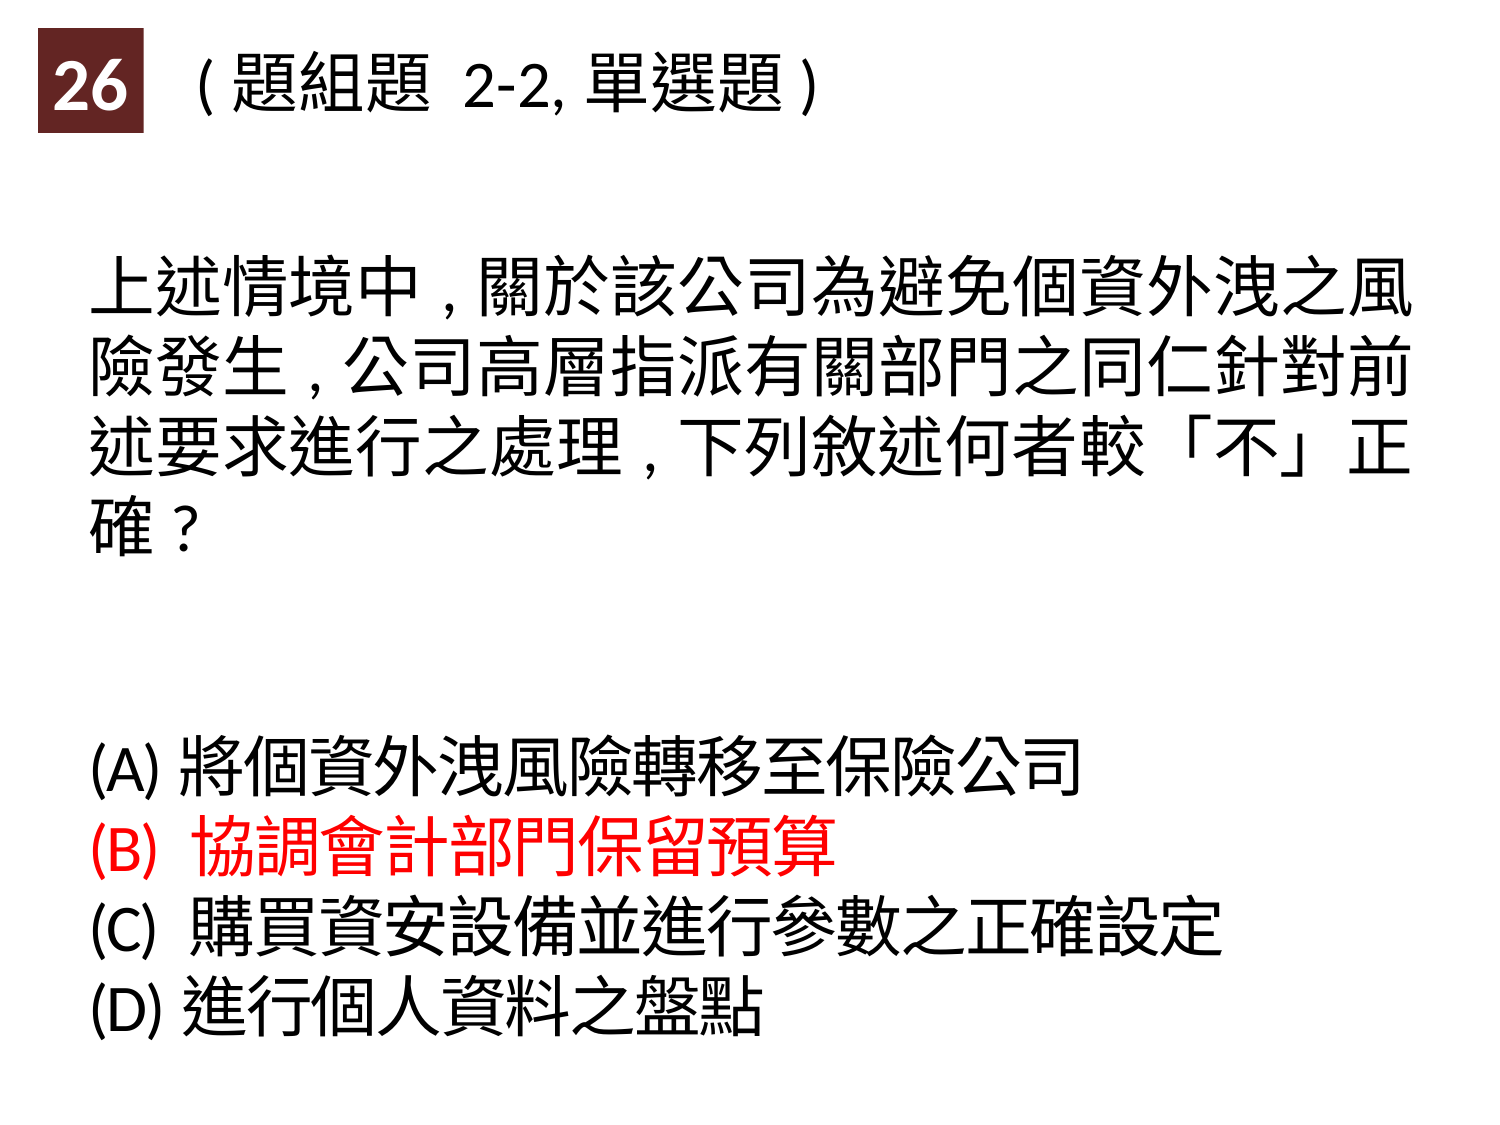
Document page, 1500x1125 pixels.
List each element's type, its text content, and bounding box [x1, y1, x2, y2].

text_box 上述情境中,關於該公司為避免個資外洩之風險發生,公司高層指派有關部門之同仁針對前述要求進行之處理,下列敘述何者較「不」正確? (A)將個資外洩風險轉移至保險公司 (B) 協調會計部門保留預算 (C) 購買資安設備並進行參數之正確設定 (D)進行個人資料之盤點 [73, 237, 1427, 1052]
text_box 26 [38, 28, 144, 133]
text_box (題組題 2-2,單選題) [180, 33, 835, 128]
